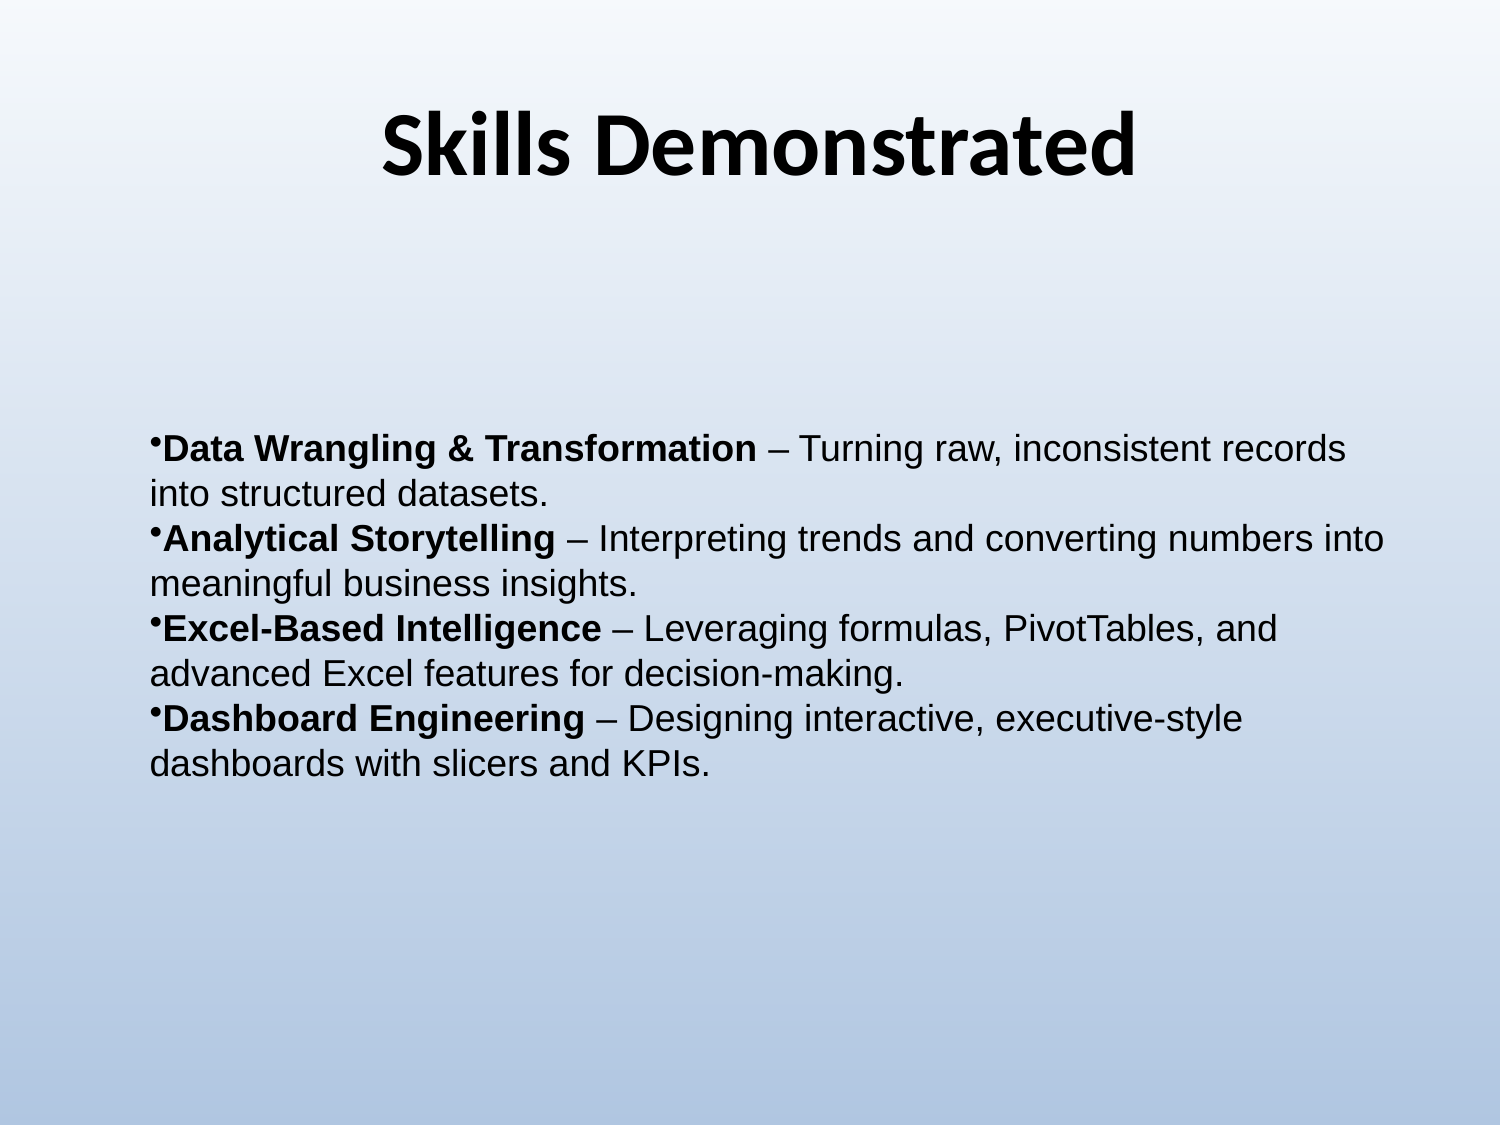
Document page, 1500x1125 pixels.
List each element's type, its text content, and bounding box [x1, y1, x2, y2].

list Data Wrangling & Transformation – Turning raw, inconsistent records into structured datasets. Analytical Storytelling – Interpreting trends and converting numbers into meaningful business insights. Excel-Based Intelligence – Leveraging formulas, PivotTables, and advanced Excel features for decision-making. Dashboard Engineering – Designing interactive, executive-style dashboards with slicers and KPIs. [134, 277, 1425, 931]
title Skills Demonstrated [75, 45, 1425, 233]
